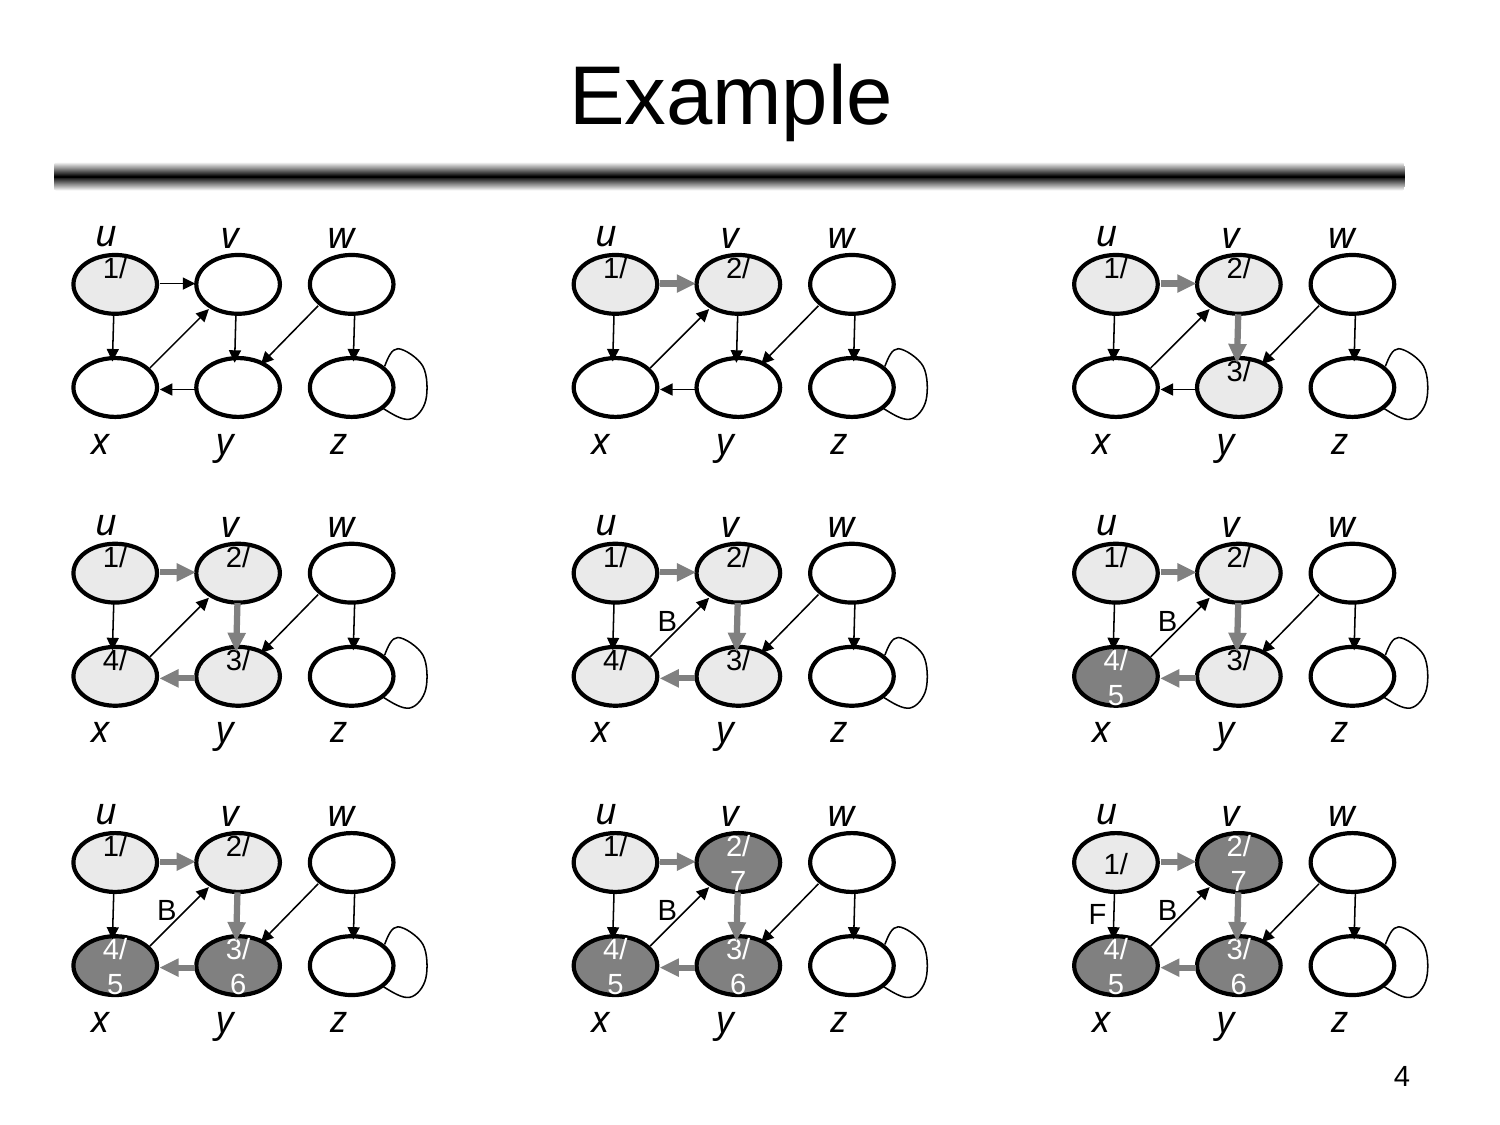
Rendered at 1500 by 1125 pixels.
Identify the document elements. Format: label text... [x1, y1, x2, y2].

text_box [573, 779, 929, 1048]
title Example [55, 16, 1406, 166]
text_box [73, 201, 429, 470]
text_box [73, 779, 429, 1048]
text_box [1073, 201, 1429, 470]
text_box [573, 490, 929, 759]
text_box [1073, 490, 1429, 759]
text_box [73, 490, 429, 759]
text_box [1073, 779, 1429, 1048]
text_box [573, 201, 929, 470]
text_box ‹#› [1074, 1056, 1425, 1103]
